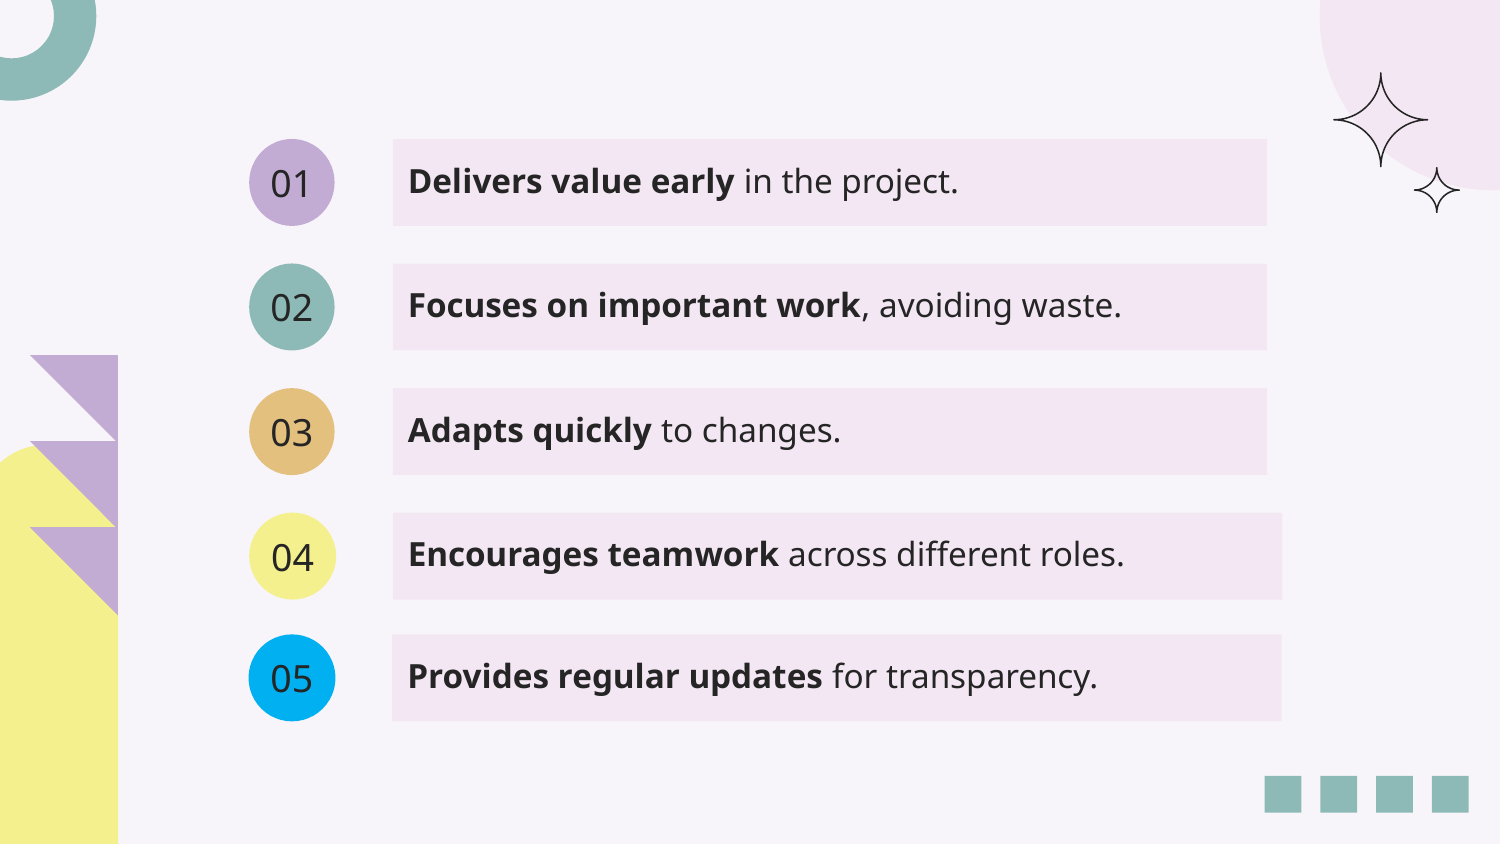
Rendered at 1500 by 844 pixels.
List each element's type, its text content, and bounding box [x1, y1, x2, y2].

text_box 01 [249, 138, 335, 226]
subtitle Delivers value early in the project. [392, 138, 1268, 226]
subtitle Focuses on important work, avoiding waste. [392, 263, 1268, 351]
text_box 04 [249, 512, 337, 600]
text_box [1333, 72, 1460, 213]
subtitle Encourages teamwork across different roles. [392, 512, 1283, 600]
text_box 05 [248, 634, 336, 722]
text_box 03 [249, 388, 335, 476]
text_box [29, 354, 119, 616]
text_box 02 [249, 263, 335, 351]
text_box [0, 448, 119, 844]
text_box Provides regular updates for transparency. [392, 634, 1282, 722]
subtitle Adapts quickly to changes. [392, 388, 1268, 476]
